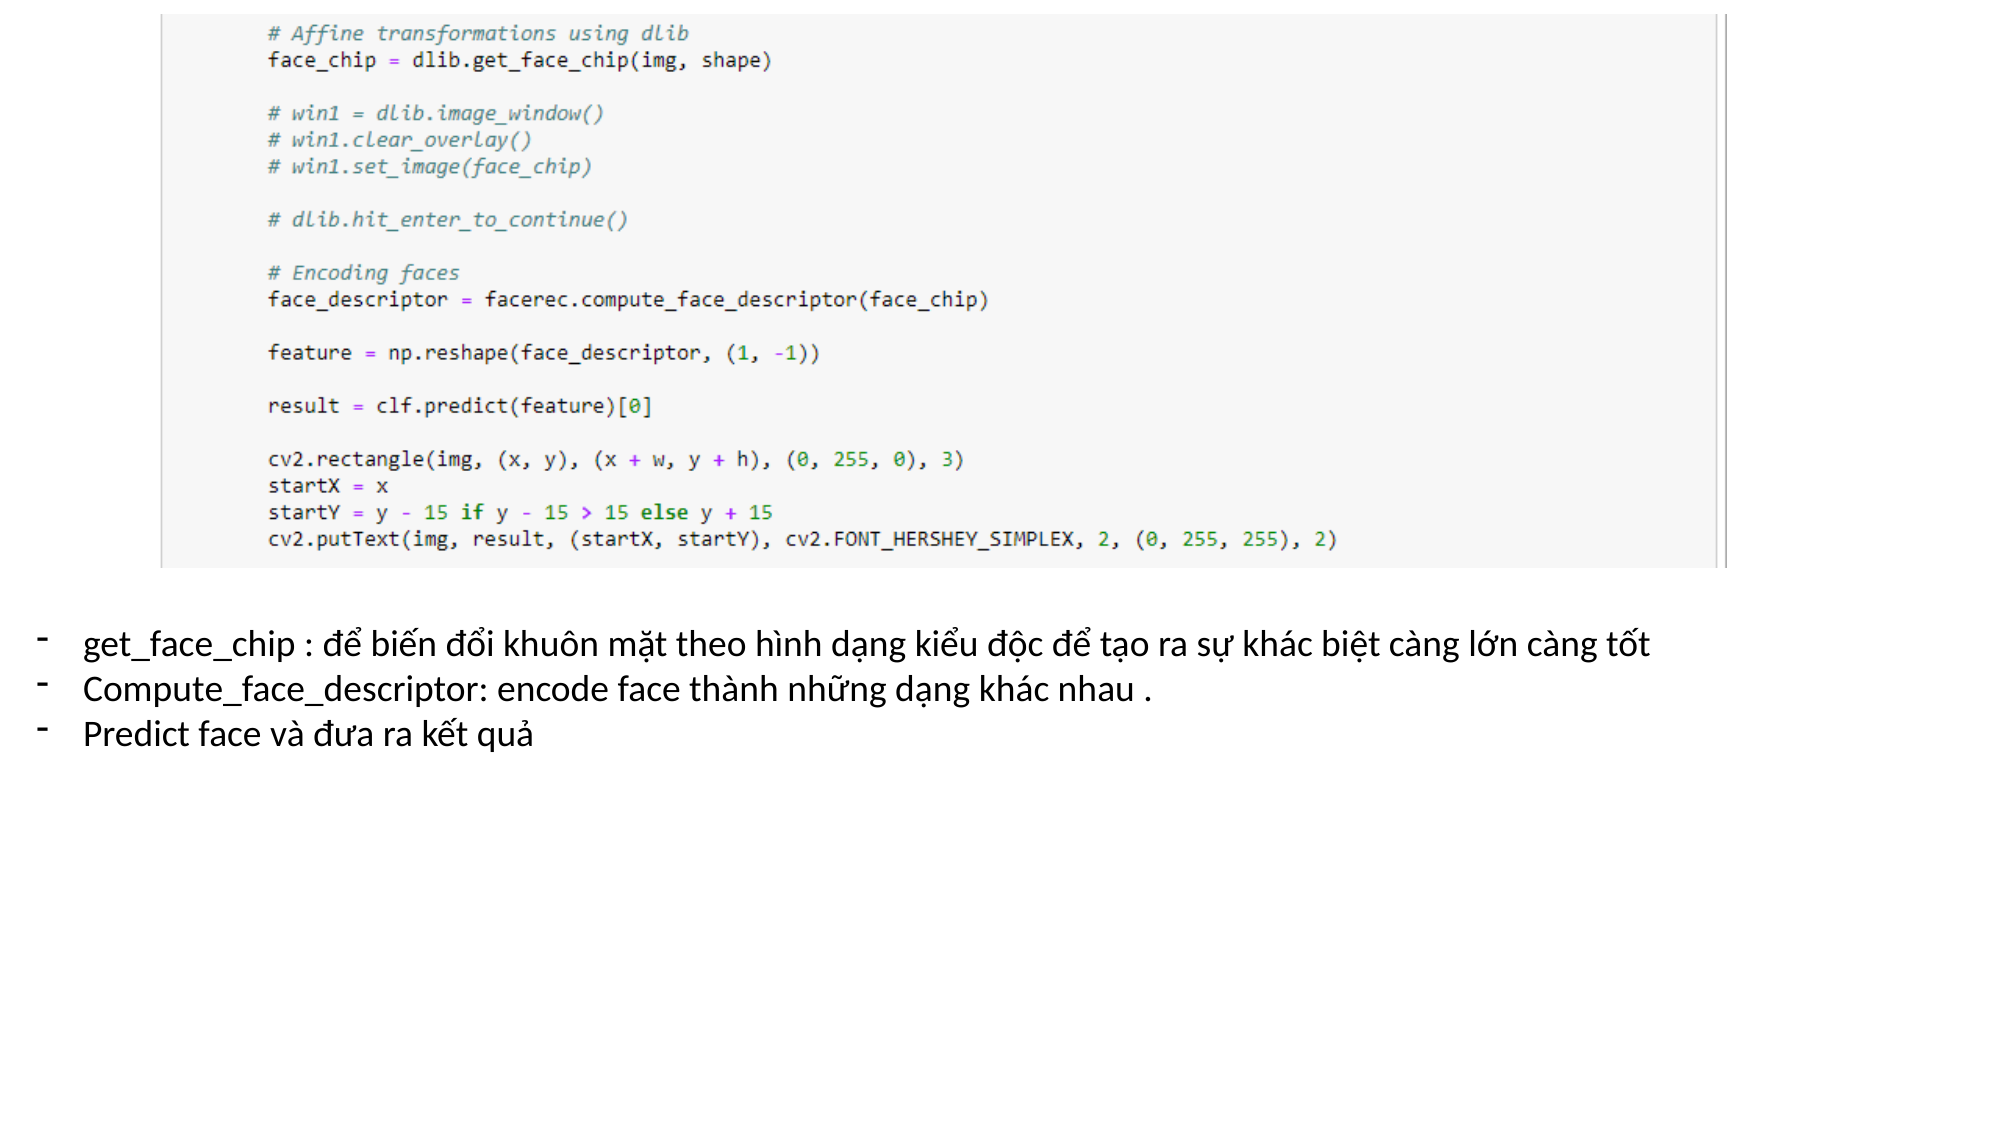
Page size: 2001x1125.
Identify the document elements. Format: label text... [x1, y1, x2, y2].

text_box get_face_chip : để biến đổi khuôn mặt theo hình dạng kiểu độc để tạo ra sự khác biệt càng lớn càng tốt Compute_face_descriptor: encode face thành những dạng khác nhau . Predict face và đưa ra kết quả [21, 611, 1922, 762]
picture [0, 14, 1727, 568]
